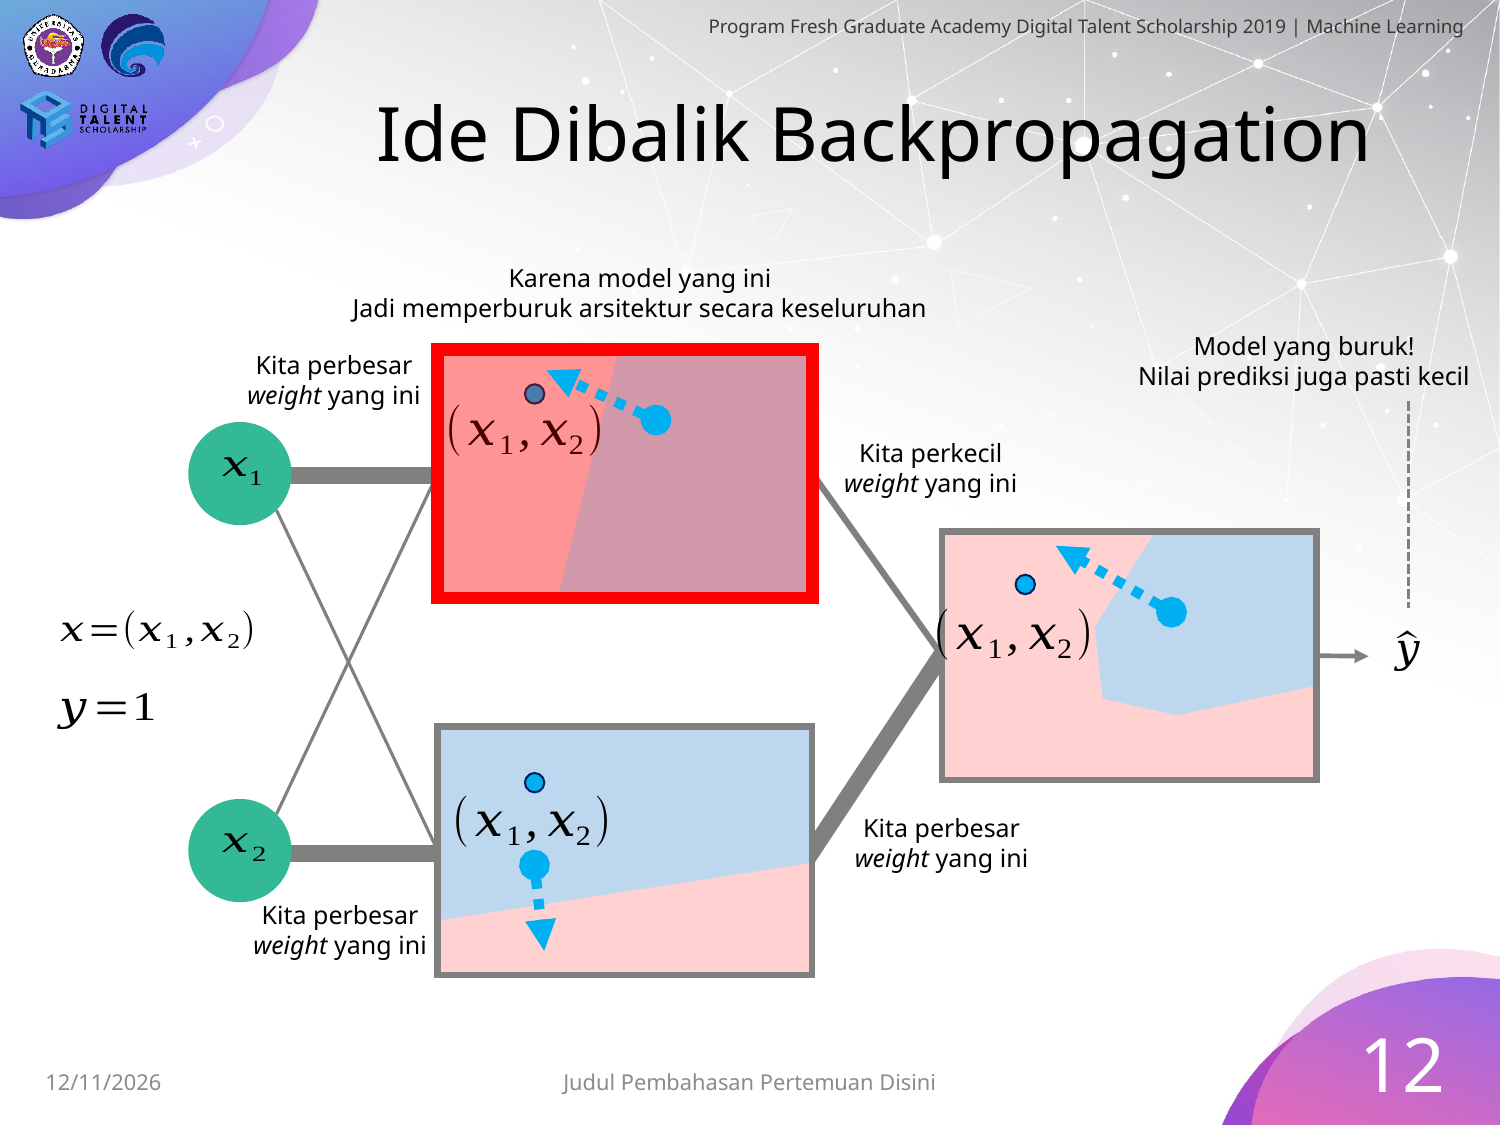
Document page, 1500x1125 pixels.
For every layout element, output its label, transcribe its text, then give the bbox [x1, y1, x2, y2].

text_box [534, 865, 545, 951]
text_box [437, 349, 813, 599]
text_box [445, 384, 605, 462]
text_box [187, 420, 293, 527]
text_box [944, 609, 1317, 781]
text_box Kita perbesar weight yang ini [944, 805, 1044, 880]
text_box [1136, 323, 1472, 609]
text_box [546, 370, 657, 421]
text_box Kita perkecil weight yang ini [829, 430, 1033, 506]
slide_number 12 [1327, 1023, 1478, 1114]
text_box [276, 473, 438, 815]
text_box [437, 725, 813, 976]
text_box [452, 772, 612, 853]
picture [0, 0, 1500, 1125]
footer Judul Pembahasan Pertemuan Disini [382, 1053, 1118, 1114]
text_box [792, 651, 944, 882]
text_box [1055, 545, 1172, 613]
text_box [187, 797, 293, 904]
title Ide Dibalik Backpropagation [271, 67, 1478, 206]
text_box Kita perbesar weight yang ini [232, 342, 436, 418]
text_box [813, 472, 944, 651]
text_box [944, 530, 1136, 574]
text_box Karena model yang ini Jadi memperburuk arsitektur secara keseluruhan [337, 255, 943, 330]
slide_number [30, 1053, 272, 1114]
text_box Kita perbesar weight yang ini [238, 891, 442, 967]
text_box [933, 574, 1093, 667]
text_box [276, 815, 438, 851]
